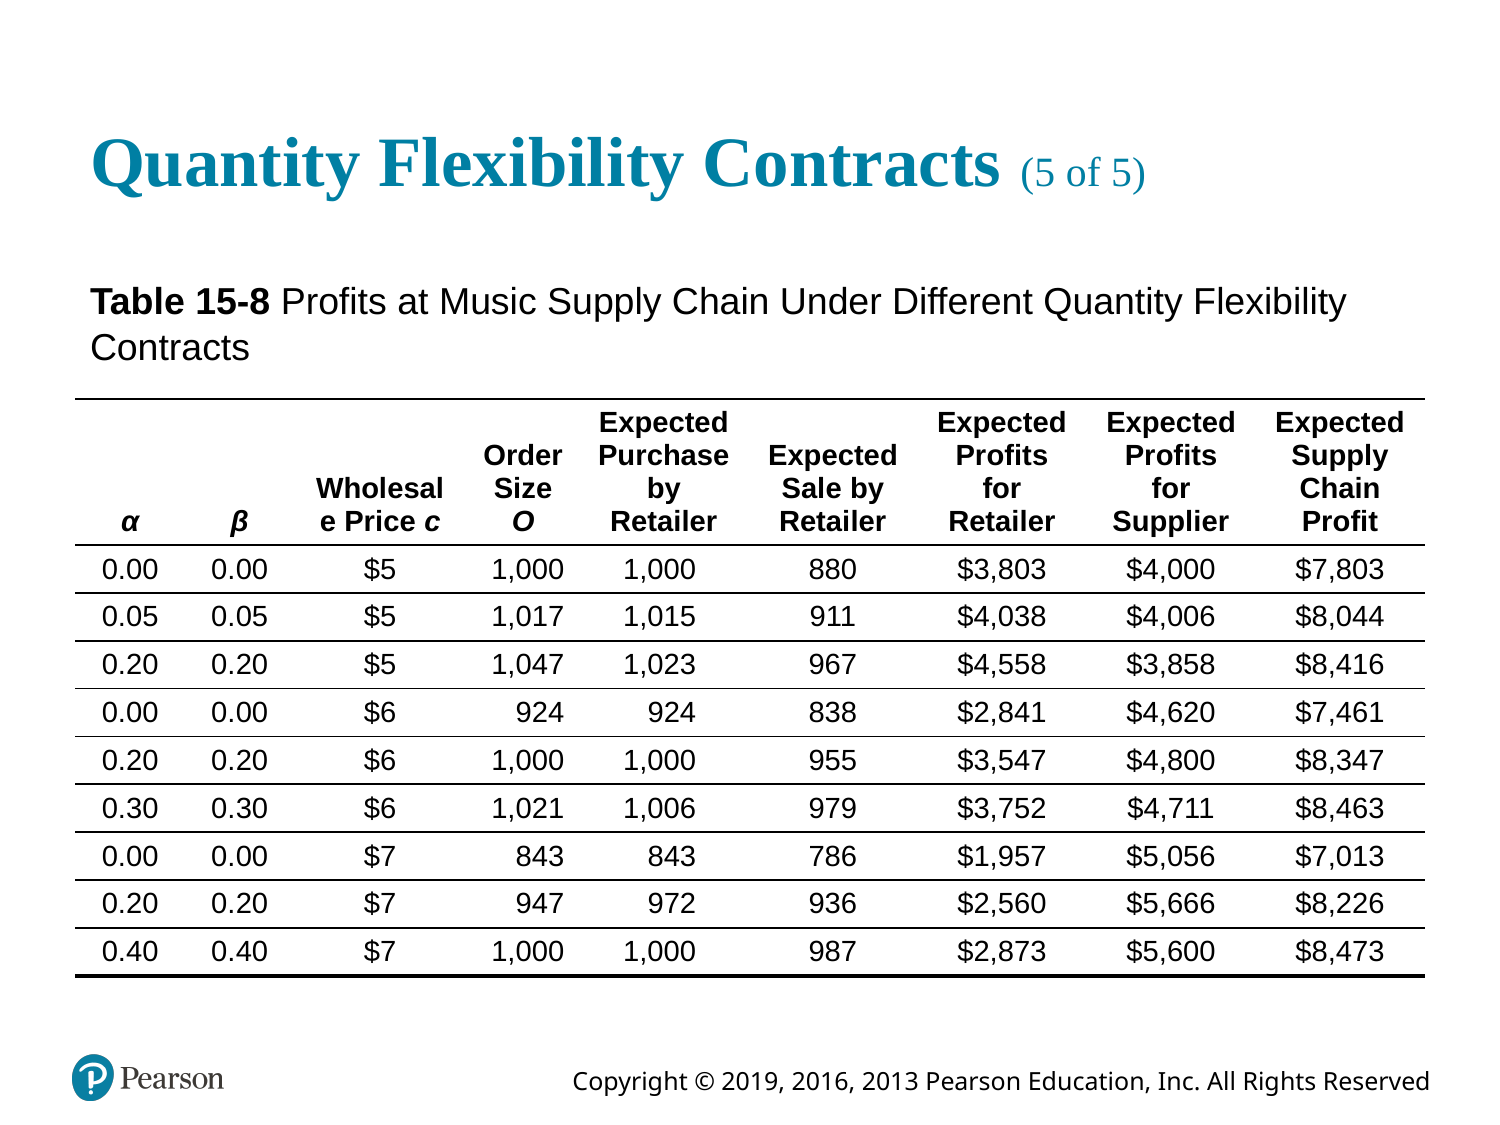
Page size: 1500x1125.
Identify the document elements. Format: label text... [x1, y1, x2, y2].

table_cell $6 [293, 689, 467, 736]
table_cell $4,038 [917, 594, 1087, 640]
table_header Expected Supply Chain Profit [1256, 400, 1425, 544]
table_cell 936 [748, 881, 917, 927]
table_cell 0.00 [186, 546, 293, 592]
table_cell 843 [467, 833, 579, 879]
table_cell $4,800 [1087, 737, 1256, 783]
table_cell $7,461 [1256, 689, 1425, 736]
table_cell 0.30 [186, 785, 293, 831]
table_cell 1,017 [467, 594, 579, 640]
table_cell 955 [748, 737, 917, 783]
table_cell $5 [293, 546, 467, 592]
table_cell 1,000 [579, 737, 748, 783]
table_cell 1,000 [467, 929, 579, 974]
table_cell $7,013 [1256, 833, 1425, 879]
table_cell $7 [293, 833, 467, 879]
table_cell 1,006 [579, 785, 748, 831]
table_cell 843 [579, 833, 748, 879]
table_cell 0.20 [75, 642, 186, 688]
table_cell $8,463 [1256, 785, 1425, 831]
table_cell 0.40 [75, 929, 186, 974]
table_cell 967 [748, 642, 917, 688]
table_cell 1,000 [467, 737, 579, 783]
table_cell $3,752 [917, 785, 1087, 831]
table_cell $8,473 [1256, 929, 1425, 974]
table_cell 0.00 [75, 546, 186, 592]
table_cell $3,858 [1087, 642, 1256, 688]
table_cell 1,000 [579, 546, 748, 592]
table_cell $4,711 [1087, 785, 1256, 831]
table_cell 0.30 [75, 785, 186, 831]
table_cell $5 [293, 642, 467, 688]
table_cell 979 [748, 785, 917, 831]
title Quantity Flexibility Contracts (5 of 5) [75, 0, 1425, 216]
table_cell $6 [293, 785, 467, 831]
table_cell $3,803 [917, 546, 1087, 592]
table_cell 924 [579, 689, 748, 736]
table_cell $4,558 [917, 642, 1087, 688]
table_header Expected Profits for Retailer [917, 400, 1087, 544]
table_cell $1,957 [917, 833, 1087, 879]
table_header Expected Purchase by Retailer [579, 400, 748, 544]
table_cell $7 [293, 929, 467, 974]
table_header Order Size O [467, 400, 579, 544]
table_cell $5,056 [1087, 833, 1256, 879]
table_cell 0.05 [186, 594, 293, 640]
table_cell $3,547 [917, 737, 1087, 783]
table_header Expected Profits for Supplier [1087, 400, 1256, 544]
table_cell $2,560 [917, 881, 1087, 927]
picture [80, 1063, 106, 1088]
table_cell 1,023 [579, 642, 748, 688]
table_cell $8,226 [1256, 881, 1425, 927]
table_cell 0.40 [186, 929, 293, 974]
table_cell 1,015 [579, 594, 748, 640]
table_cell 1,047 [467, 642, 579, 688]
table_cell 0.20 [186, 642, 293, 688]
table_cell 0.00 [186, 833, 293, 879]
table_cell $5,600 [1087, 929, 1256, 974]
table_header β [186, 400, 293, 544]
table_header Wholesale Price c [293, 400, 467, 544]
table_cell 0.00 [75, 689, 186, 736]
table_cell 1,000 [467, 546, 579, 592]
table_cell 0.00 [75, 833, 186, 879]
picture [72, 1054, 88, 1070]
table_cell 947 [467, 881, 579, 927]
table_cell $6 [293, 737, 467, 783]
table_cell $5,666 [1087, 881, 1256, 927]
table_header Expected Sale by Retailer [748, 400, 917, 544]
table_cell $7,803 [1256, 546, 1425, 592]
table_cell 0.20 [186, 737, 293, 783]
table_cell 1,021 [467, 785, 579, 831]
table_cell 0.20 [75, 881, 186, 927]
table_cell 972 [579, 881, 748, 927]
table_cell $4,006 [1087, 594, 1256, 640]
table_header α [75, 400, 186, 544]
table_cell 0.00 [186, 689, 293, 736]
table_cell 987 [748, 929, 917, 974]
table_cell $5 [293, 594, 467, 640]
table_cell 880 [748, 546, 917, 592]
picture [72, 1087, 83, 1101]
table_cell $2,873 [917, 929, 1087, 974]
table_cell 911 [748, 594, 917, 640]
table_cell 0.20 [186, 881, 293, 927]
table_cell $8,347 [1256, 737, 1425, 783]
table_cell 838 [748, 689, 917, 736]
picture [98, 1054, 224, 1101]
table_cell $2,841 [917, 689, 1087, 736]
table_cell $8,044 [1256, 594, 1425, 640]
table_cell $4,000 [1087, 546, 1256, 592]
table_cell 786 [748, 833, 917, 879]
table_cell 1,000 [579, 929, 748, 974]
table_cell $4,620 [1087, 689, 1256, 736]
table_cell 0.05 [75, 594, 186, 640]
list Table 15-8 Profits at Music Supply Chain Under Different Quantity Flexibility Contracts [75, 262, 1425, 372]
table_cell 924 [467, 689, 579, 736]
table_cell 0.20 [75, 737, 186, 783]
table_cell $8,416 [1256, 642, 1425, 688]
table_cell $7 [293, 881, 467, 927]
